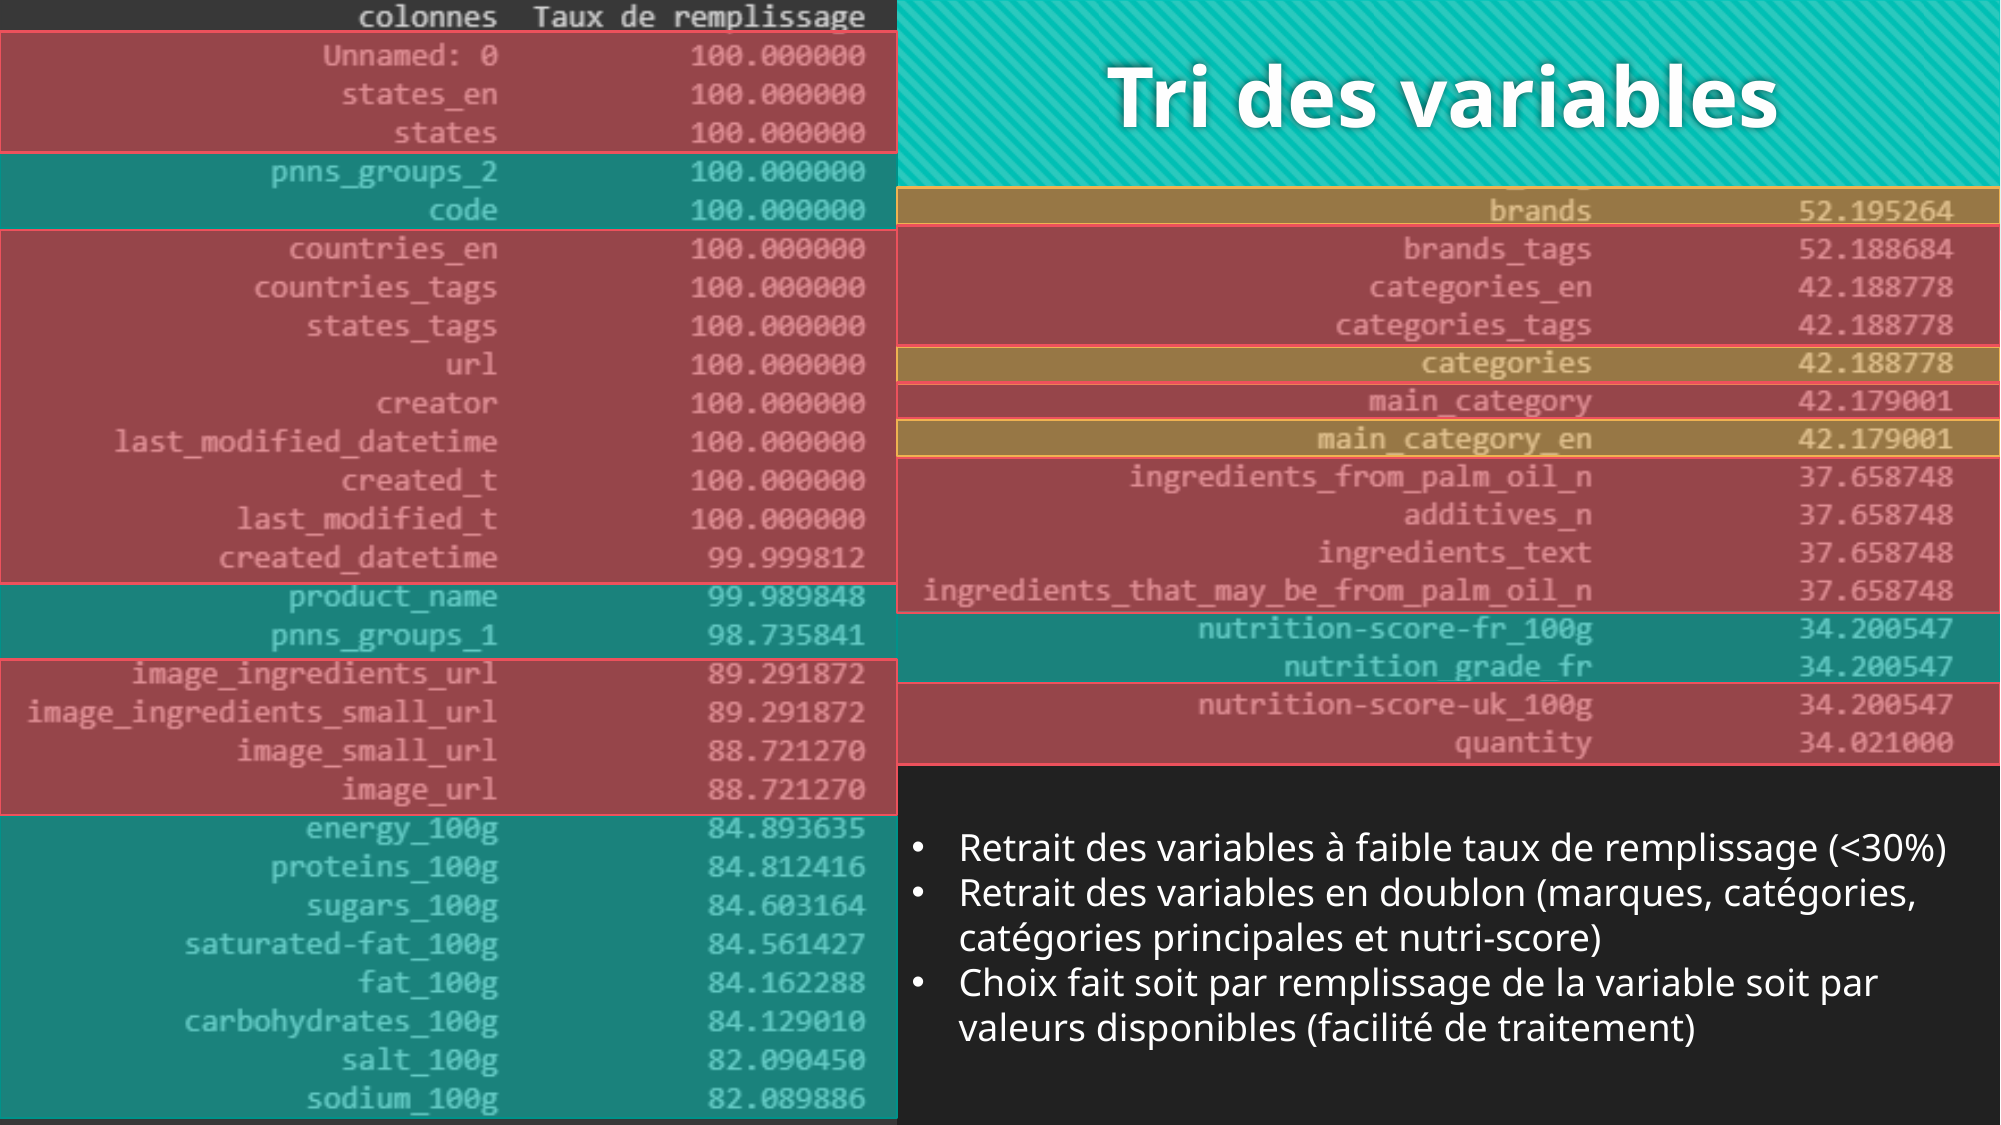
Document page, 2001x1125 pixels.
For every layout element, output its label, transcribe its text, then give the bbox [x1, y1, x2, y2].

title Tri des variables [898, 0, 1990, 187]
picture [0, 0, 2000, 1125]
text_box Retrait des variables à faible taux de remplissage (<30%) Retrait des variables en doublon (marques, catégories, catégories principales et nutri-score) Choix fait soit par remplissage de la variable soit par valeurs disponibles (facilité de traitement) [898, 816, 2000, 1057]
